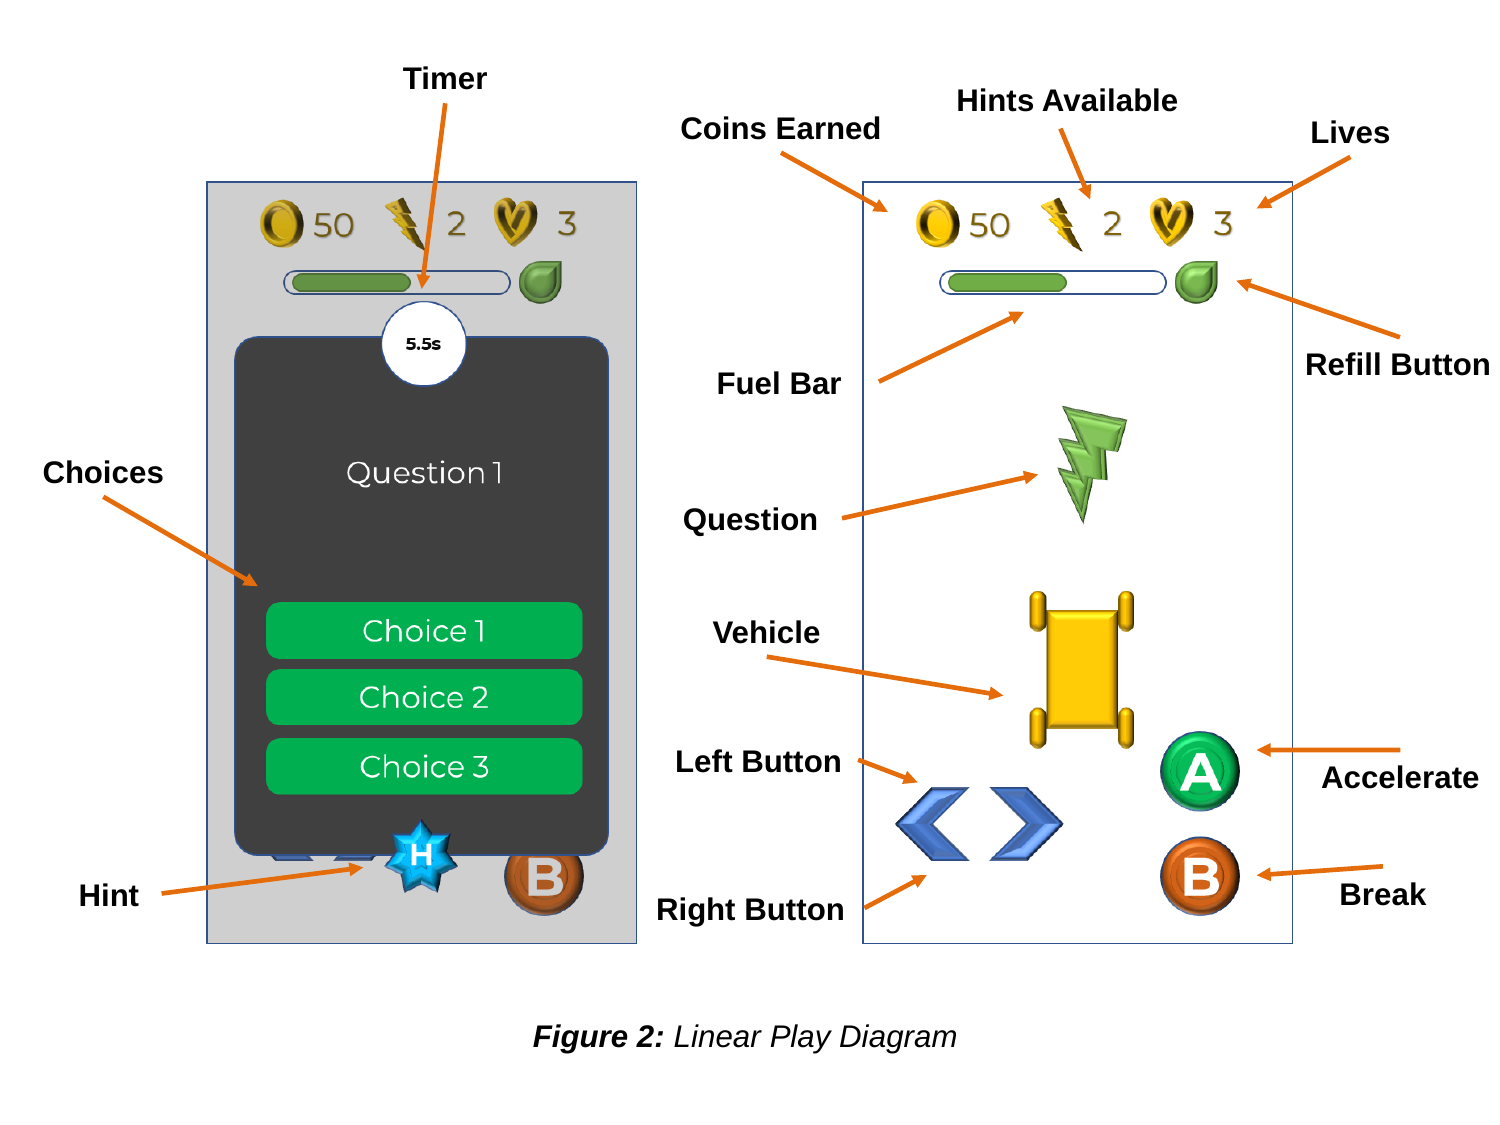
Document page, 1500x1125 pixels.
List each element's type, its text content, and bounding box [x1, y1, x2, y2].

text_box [766, 657, 1004, 696]
picture [206, 181, 637, 944]
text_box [161, 867, 364, 895]
text_box Question [659, 492, 843, 545]
text_box Left Button [658, 733, 857, 786]
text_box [878, 311, 1025, 383]
text_box Right Button [642, 881, 857, 935]
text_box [841, 474, 1039, 519]
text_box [1256, 866, 1384, 876]
text_box Coins Earned [644, 100, 918, 153]
text_box Hints Available [941, 72, 1194, 125]
picture [862, 181, 1293, 944]
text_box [103, 497, 258, 587]
text_box Lives [1256, 104, 1445, 157]
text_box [1060, 128, 1091, 200]
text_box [1236, 280, 1401, 338]
text_box Accelerate [1300, 750, 1500, 803]
text_box Refill Button [1296, 337, 1500, 390]
text_box Fuel Bar [679, 355, 857, 408]
text_box Hint [56, 867, 162, 920]
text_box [857, 759, 918, 783]
text_box Vehicle [678, 604, 855, 657]
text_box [864, 874, 927, 909]
text_box Timer [363, 51, 528, 104]
text_box Figure 2: Linear Play Diagram [0, 1009, 1500, 1062]
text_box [780, 153, 889, 213]
text_box Choices [3, 444, 201, 497]
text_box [421, 103, 446, 290]
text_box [1256, 157, 1351, 209]
text_box Break [1300, 866, 1465, 919]
